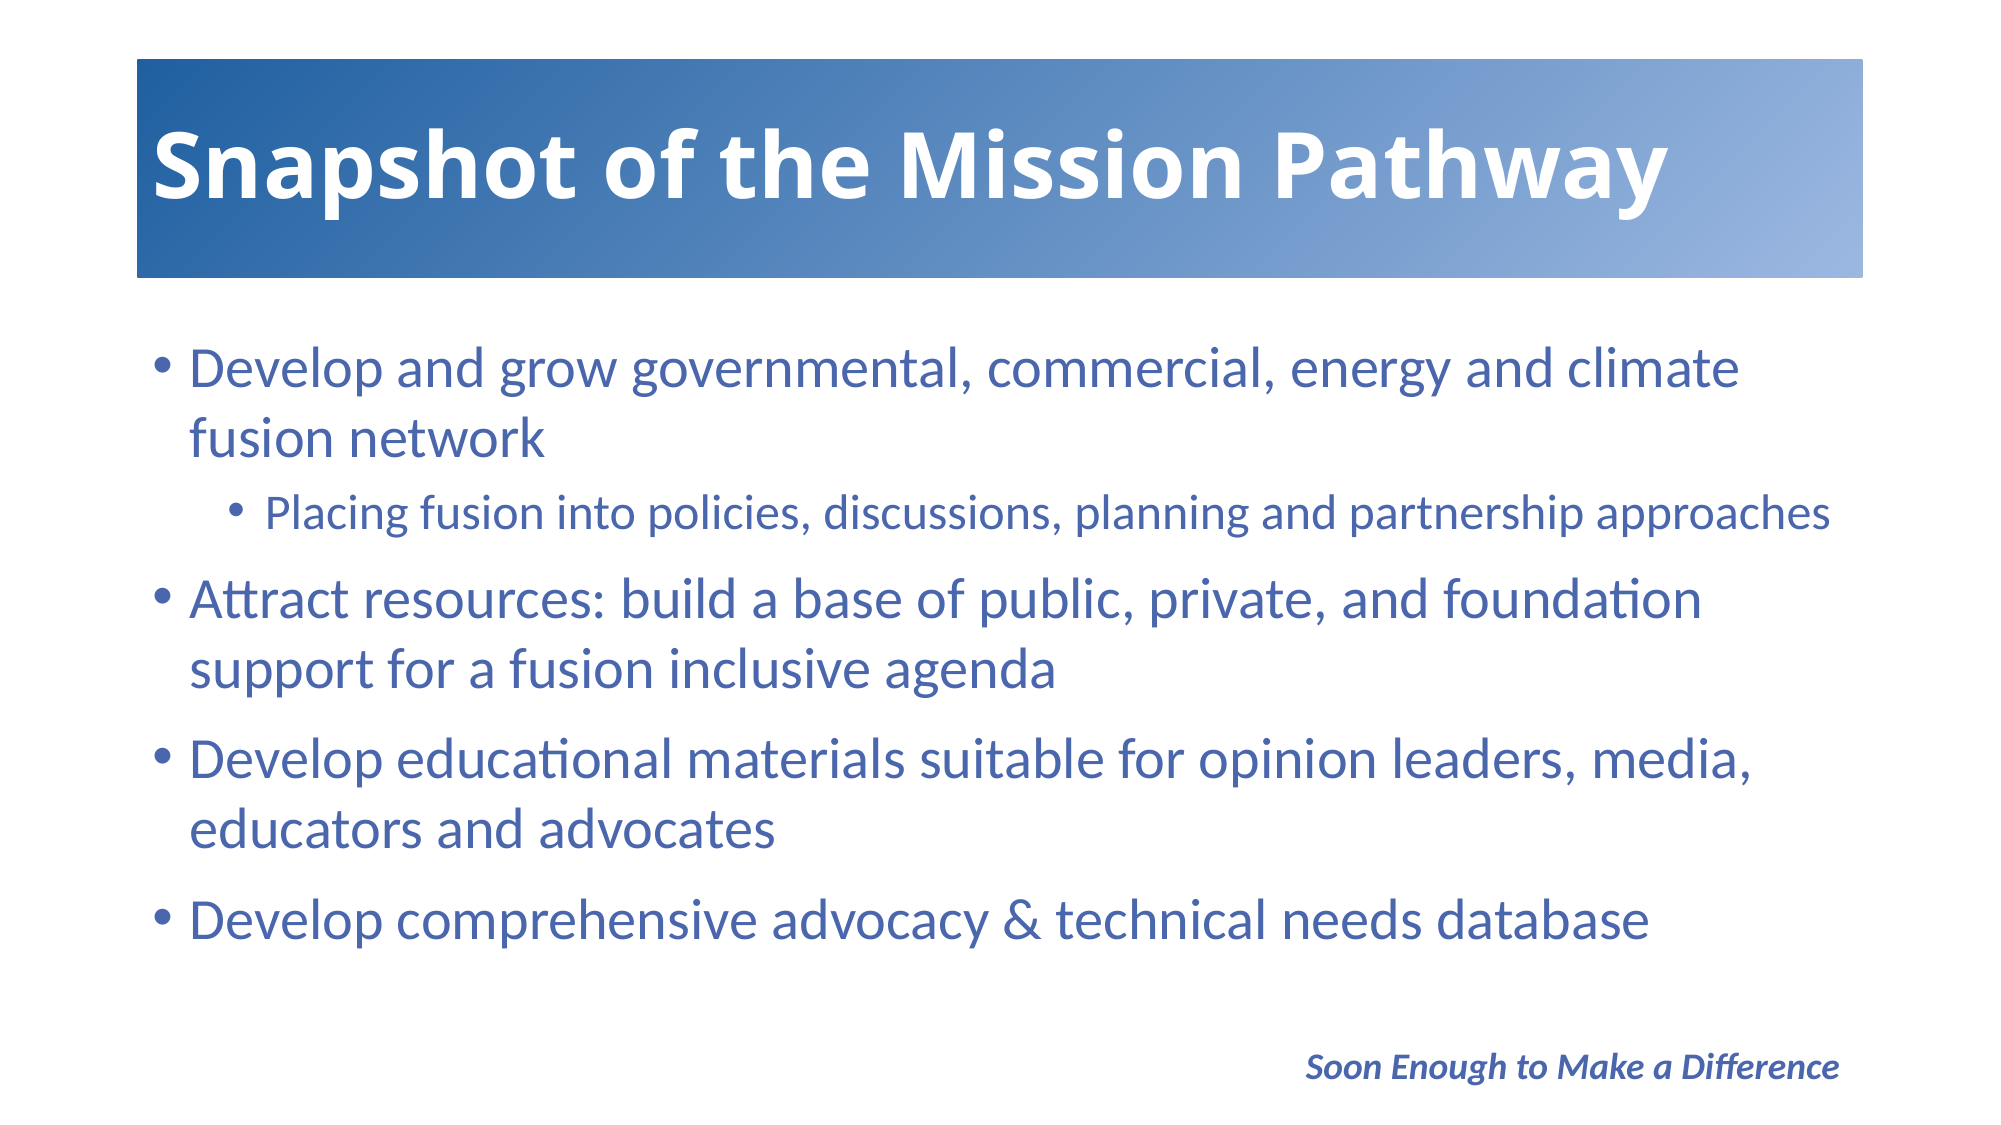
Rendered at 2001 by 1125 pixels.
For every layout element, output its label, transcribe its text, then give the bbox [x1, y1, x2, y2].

text_box Soon Enough to Make a Difference [1283, 1034, 1863, 1095]
title Snapshot of the Mission Pathway [137, 59, 1863, 278]
list Develop and grow governmental, commercial, energy and climate fusion network Placing fusion into policies, discussions, planning and partnership approaches Attract resources: build a base of public, private, and foundation support for a fusion inclusive agenda Develop educational materials suitable for opinion leaders, media, educators and advocates Develop comprehensive advocacy & technical needs database [137, 321, 1863, 1036]
